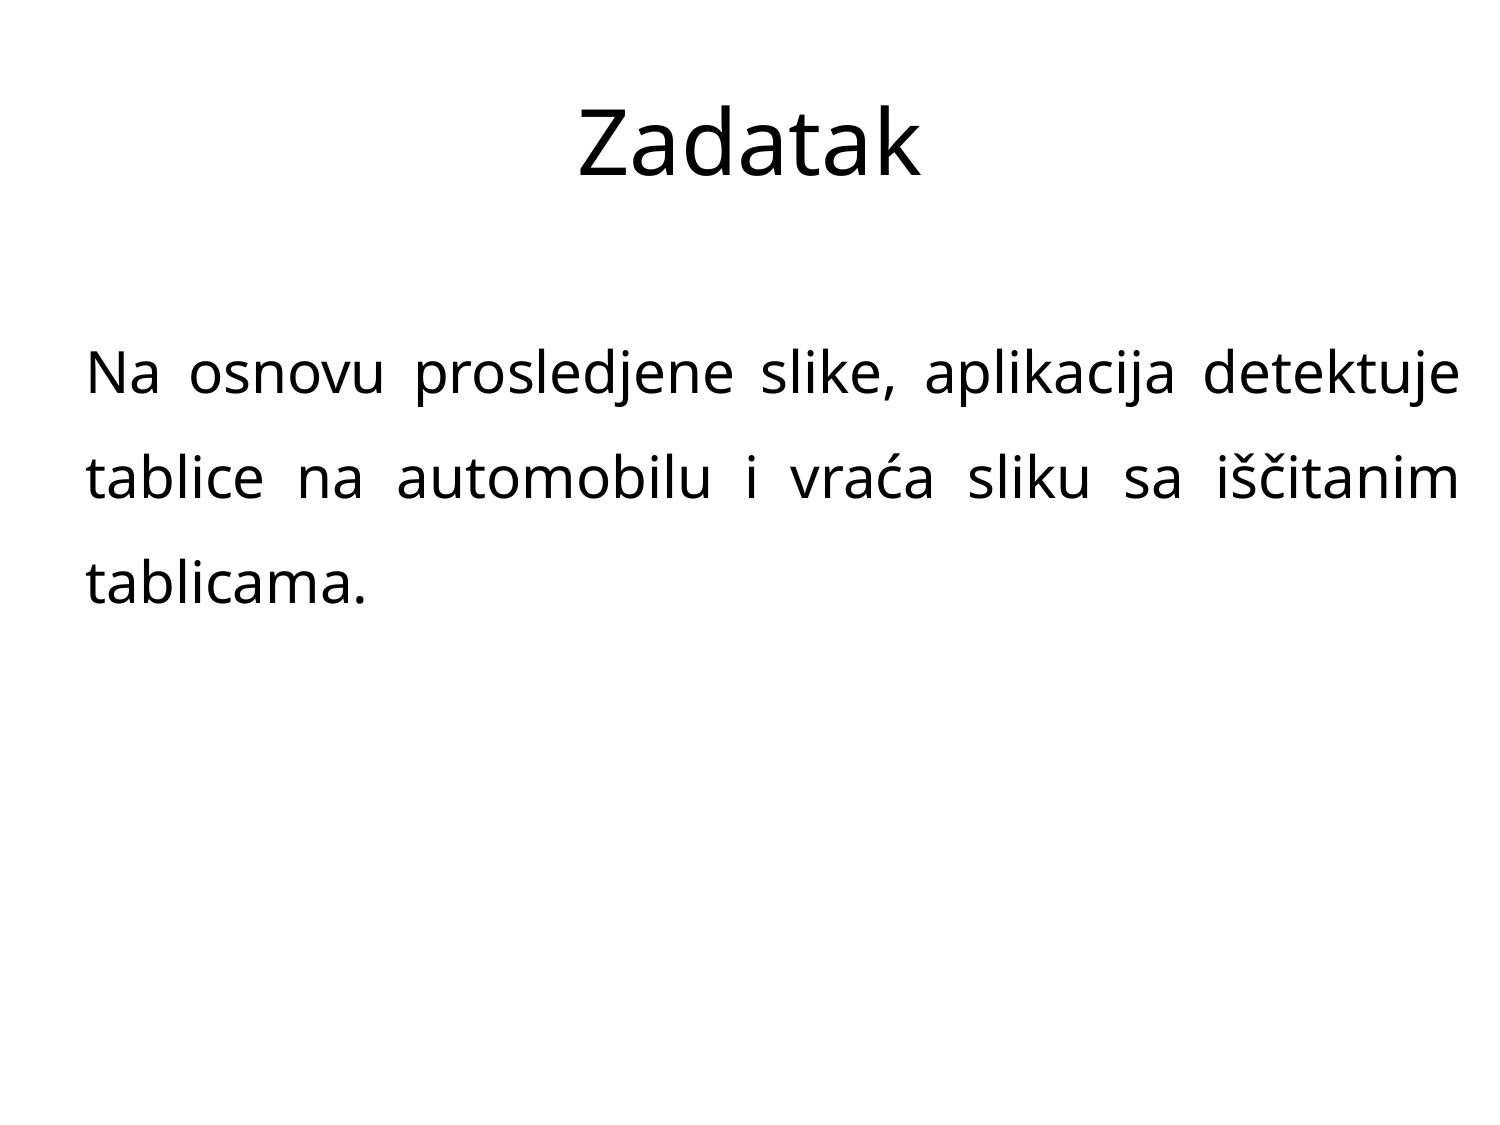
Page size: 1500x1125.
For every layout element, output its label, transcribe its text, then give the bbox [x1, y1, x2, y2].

text_box Na osnovu prosledjene slike, aplikacija detektuje tablice na automobilu i vraća sliku sa iščitanim tablicama. [70, 292, 1476, 624]
title Zadatak [75, 45, 1425, 233]
